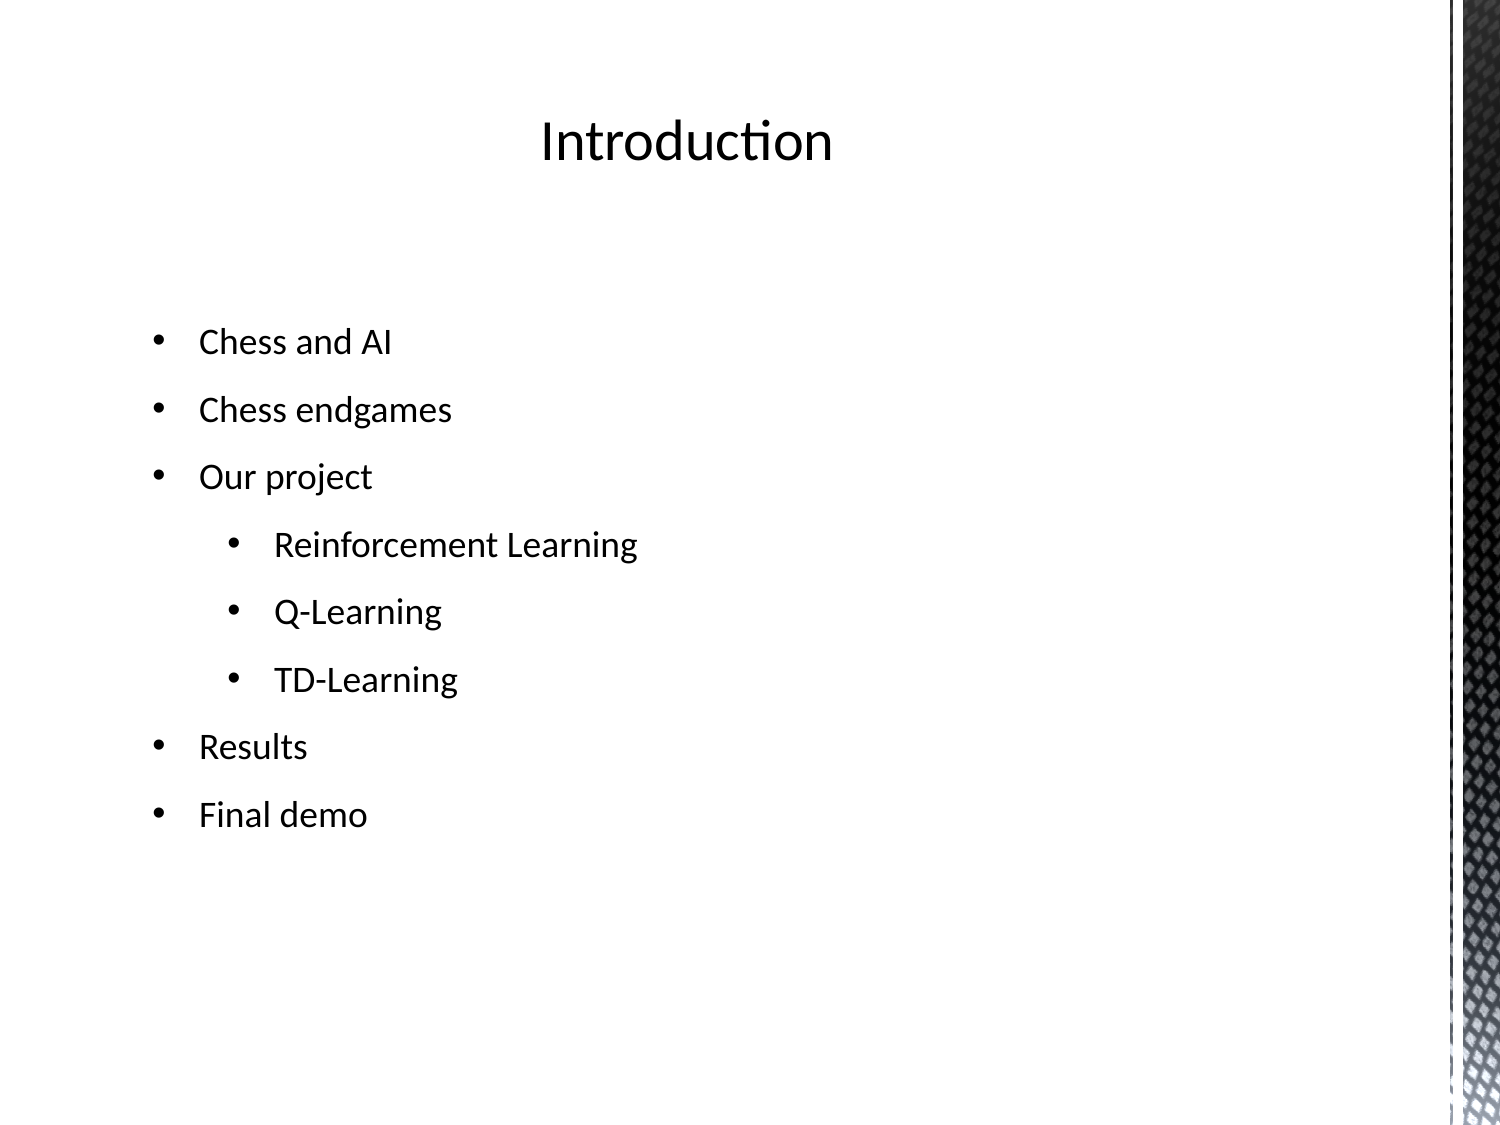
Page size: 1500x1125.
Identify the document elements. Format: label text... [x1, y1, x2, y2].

title Introduction [112, 75, 1263, 200]
picture [1447, 0, 1500, 1125]
text_box Chess and AI Chess endgames Our project Reinforcement Learning Q-Learning TD-Learning Results Final demo [137, 287, 1288, 843]
